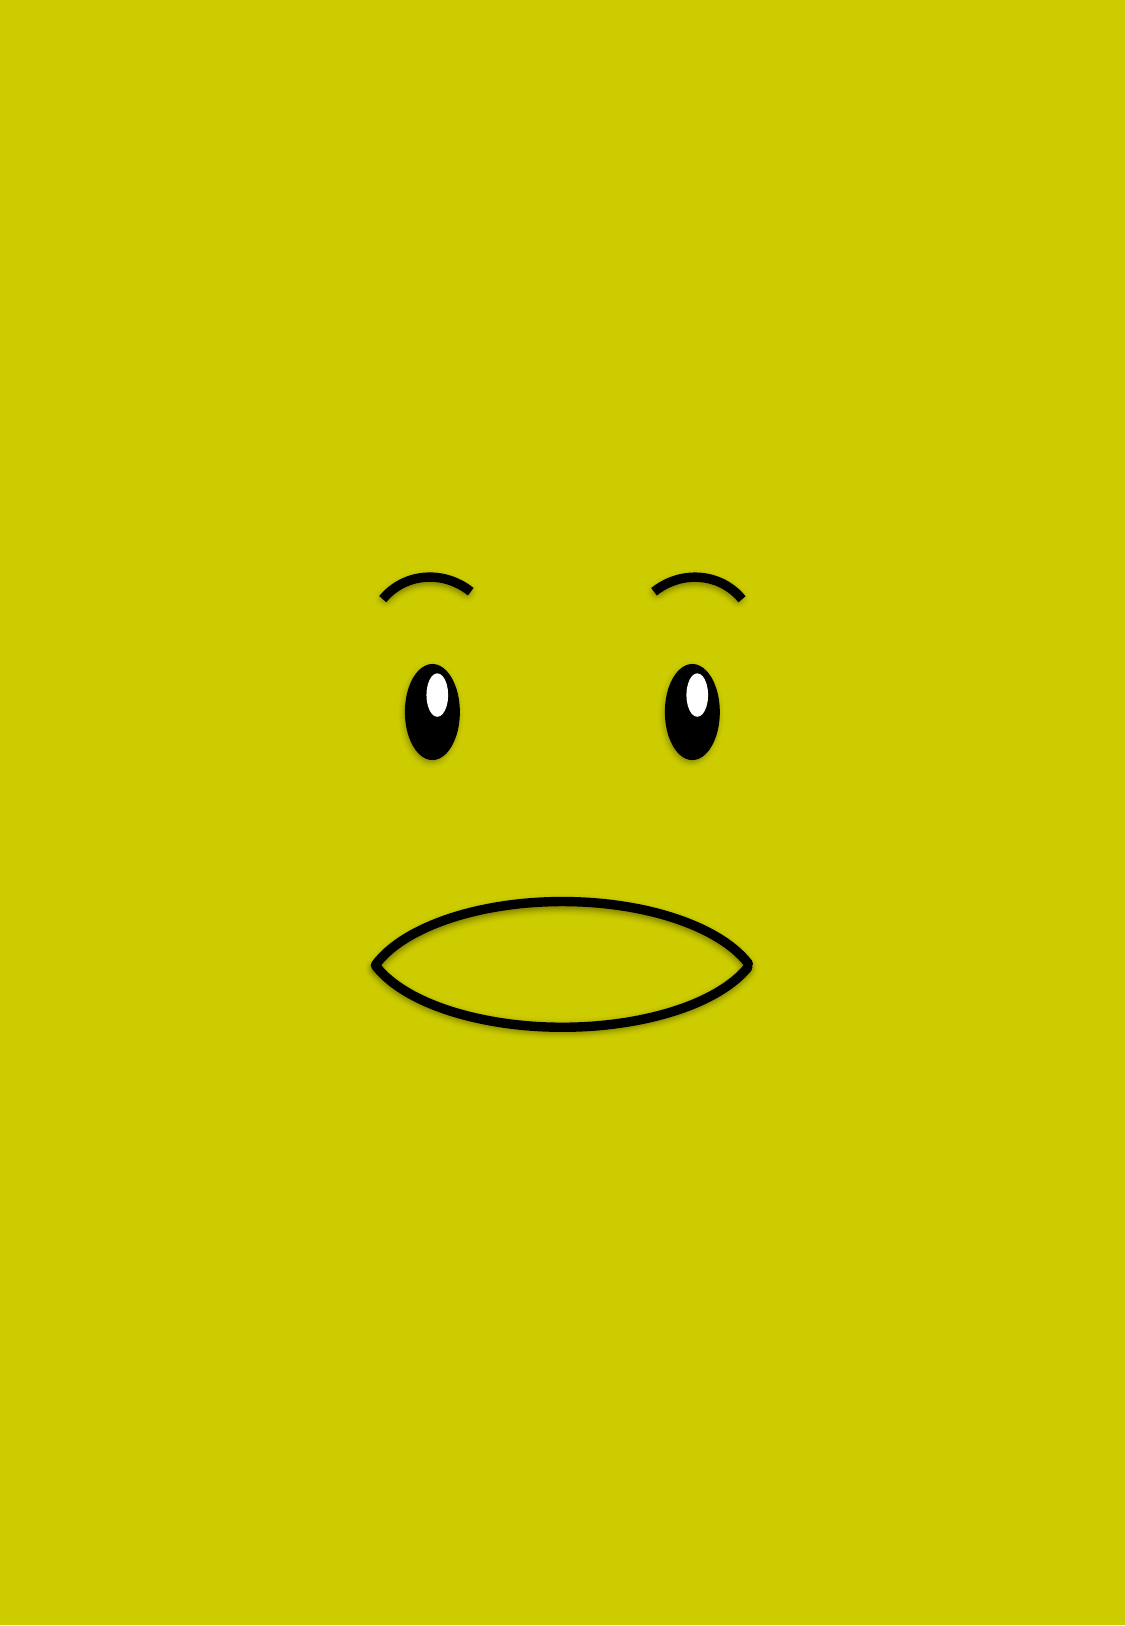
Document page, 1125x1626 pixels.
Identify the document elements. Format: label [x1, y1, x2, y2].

text_box [368, 577, 757, 701]
text_box [363, 841, 762, 1093]
text_box [404, 710, 721, 761]
